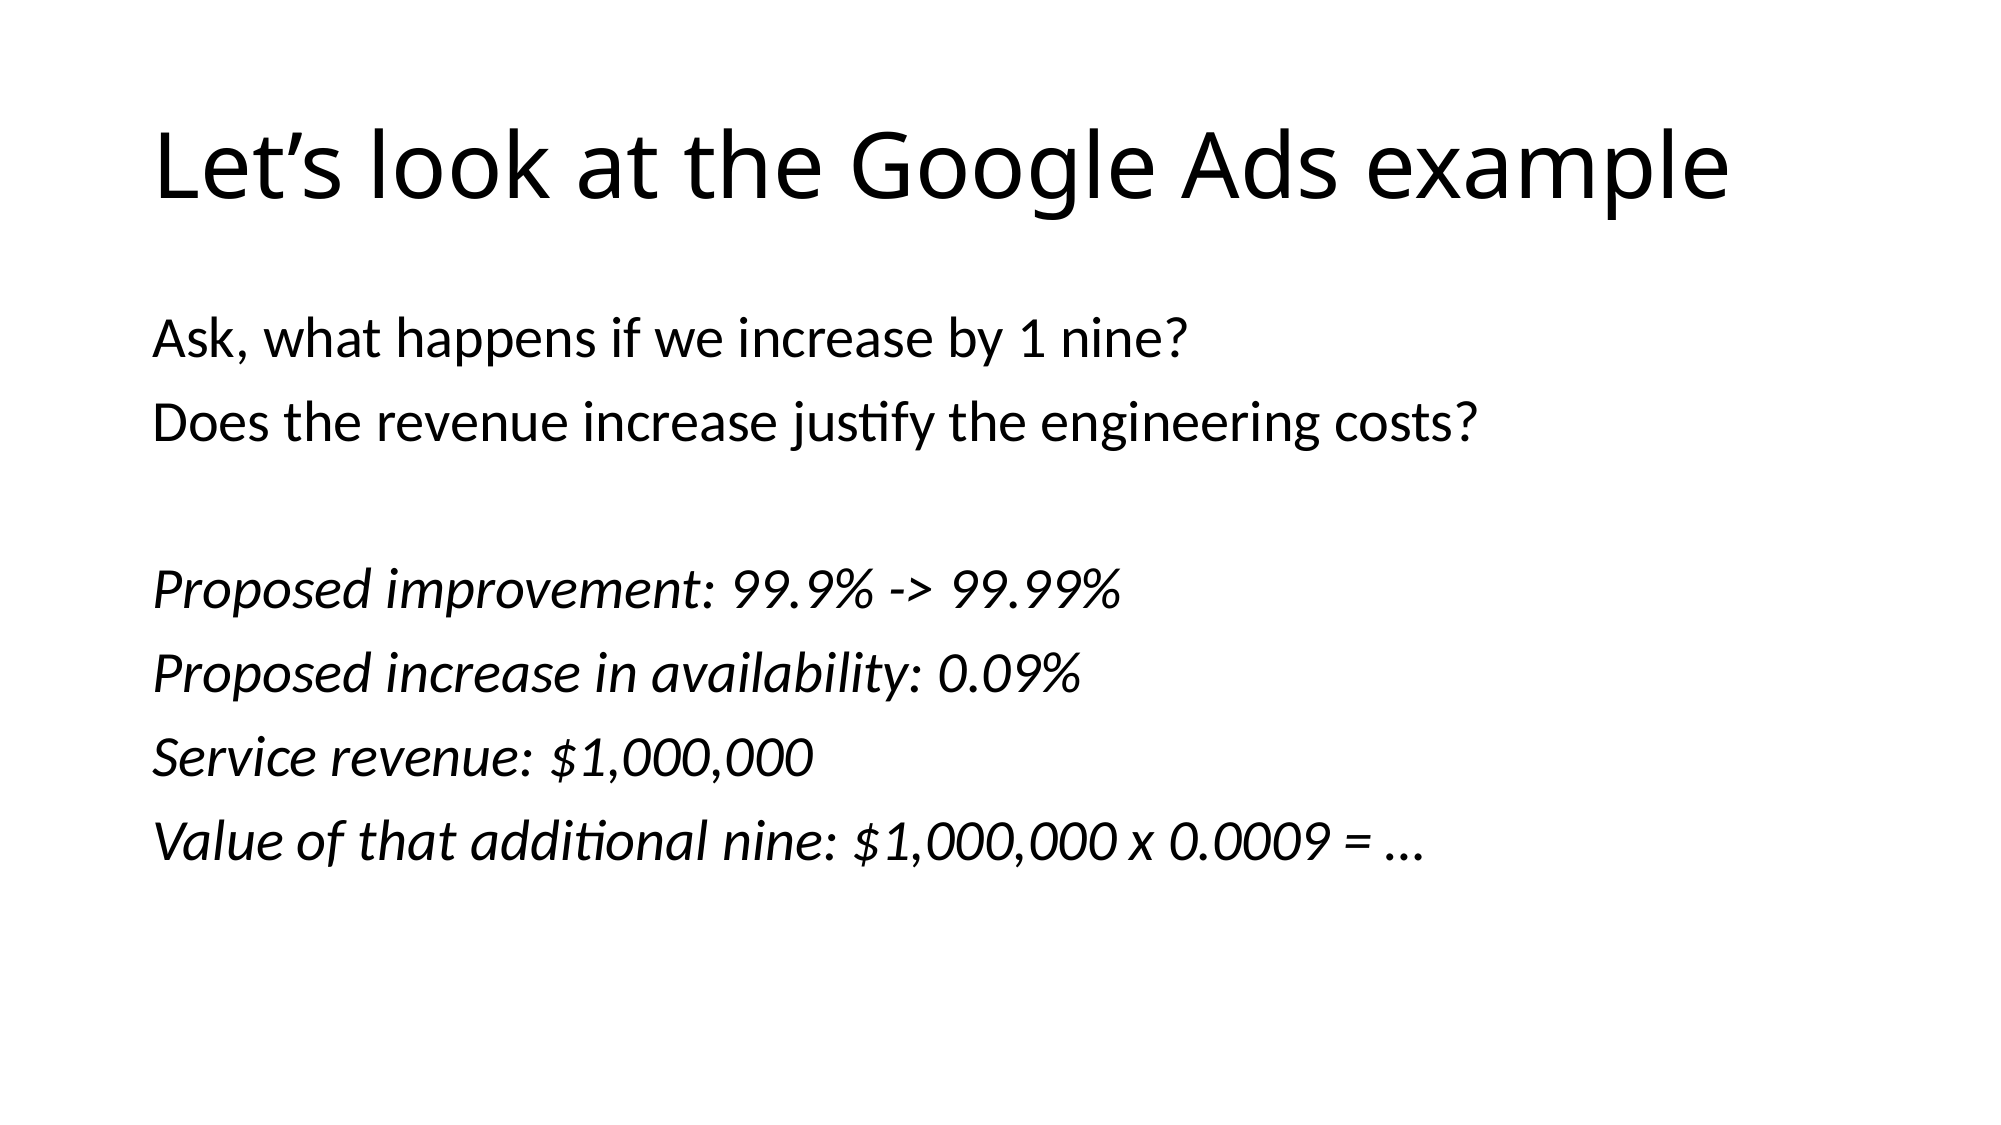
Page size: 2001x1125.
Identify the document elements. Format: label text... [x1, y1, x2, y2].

title Let’s look at the Google Ads example [137, 59, 1863, 278]
list Ask, what happens if we increase by 1 nine? Does the revenue increase justify the engineering costs? Proposed improvement: 99.9% -> 99.99% Proposed increase in availability: 0.09% Service revenue: $1,000,000 Value of that additional nine: $1,000,000 x 0.0009 = … [137, 299, 1863, 1014]
